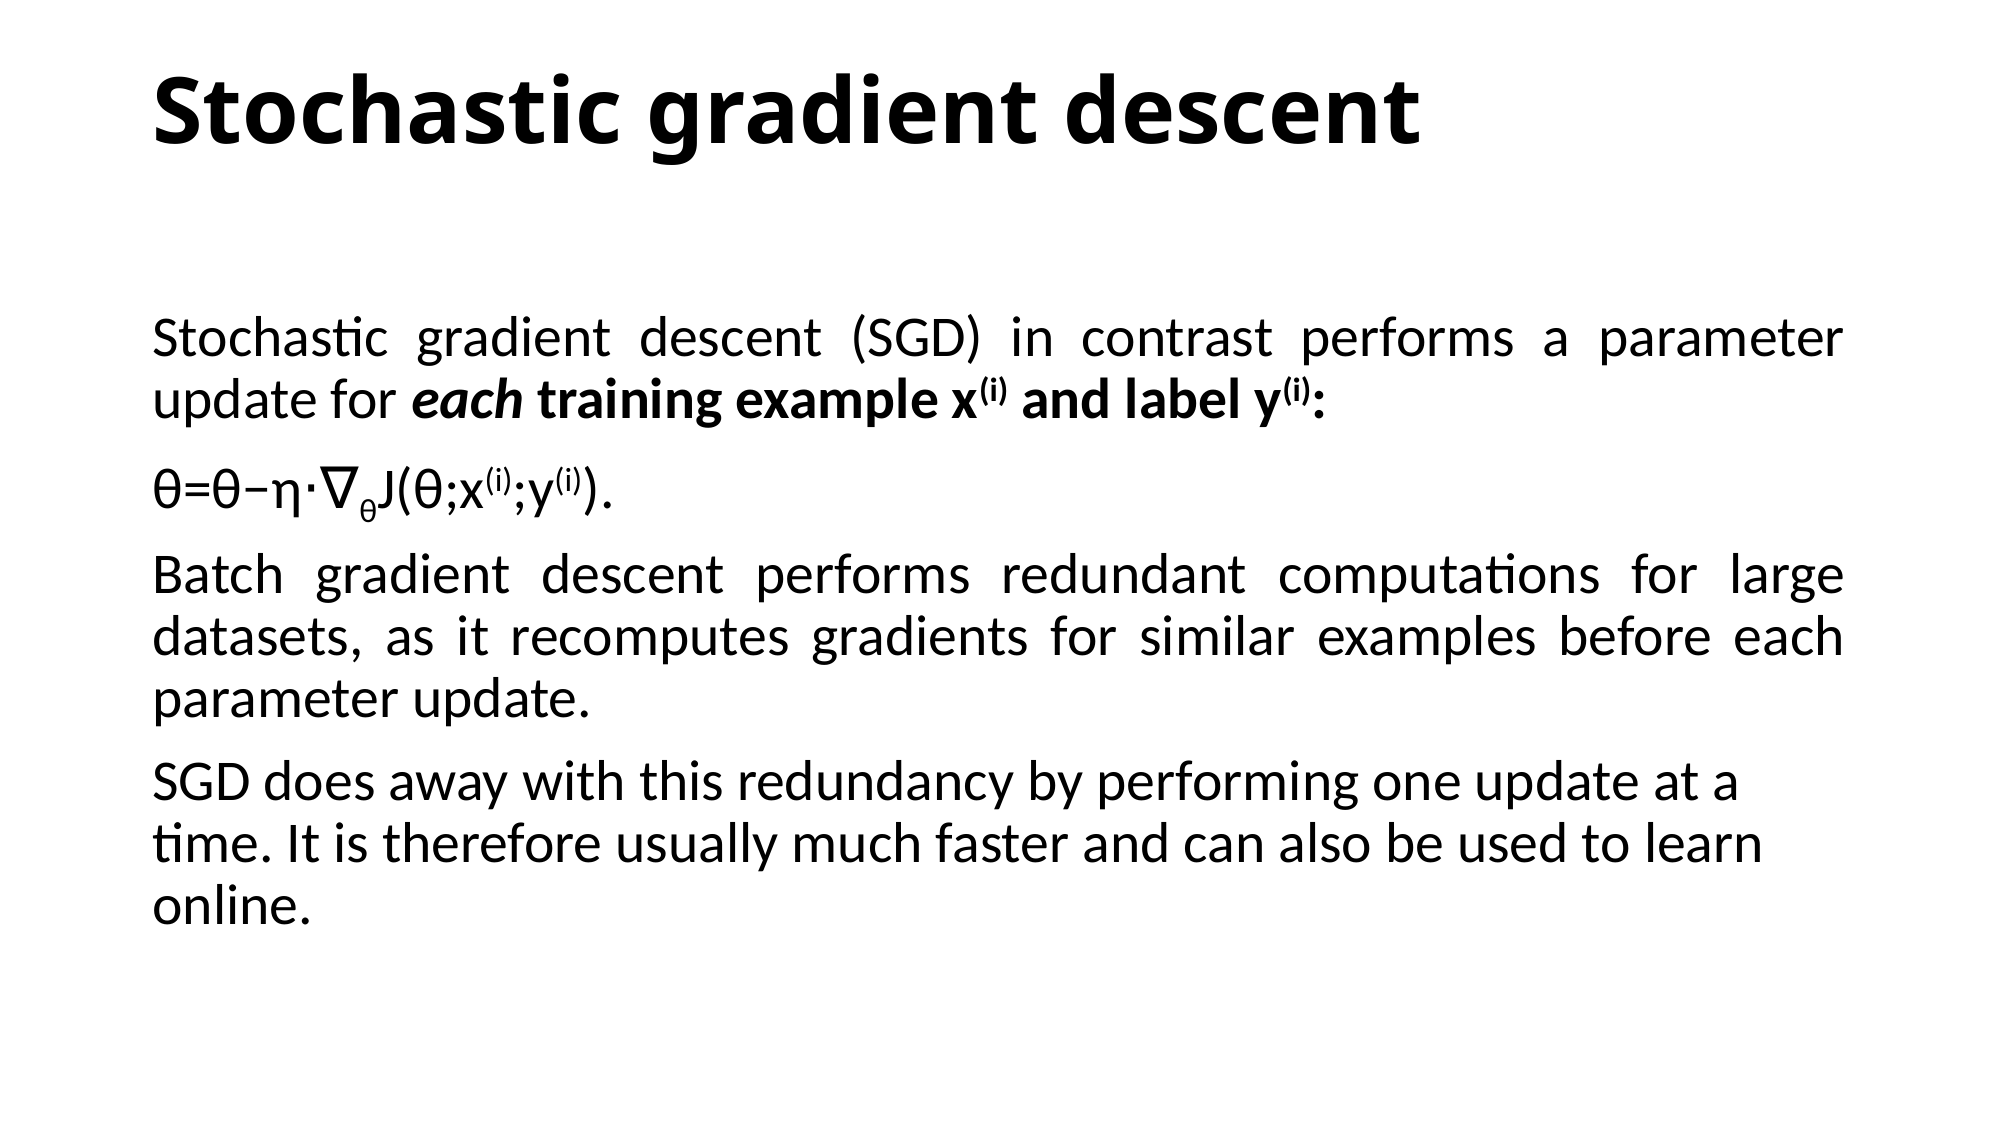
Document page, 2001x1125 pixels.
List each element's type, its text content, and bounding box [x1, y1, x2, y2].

title Stochastic gradient descent [137, 59, 1863, 278]
list Stochastic gradient descent (SGD) in contrast performs a parameter update for each training example x(i) and label y(i): θ=θ−η⋅∇θJ(θ;x(i);y(i)). Batch gradient descent performs redundant computations for large datasets, as it recomputes gradients for similar examples before each parameter update. SGD does away with this redundancy by performing one update at a time. It is therefore usually much faster and can also be used to learn online. [137, 299, 1863, 1014]
